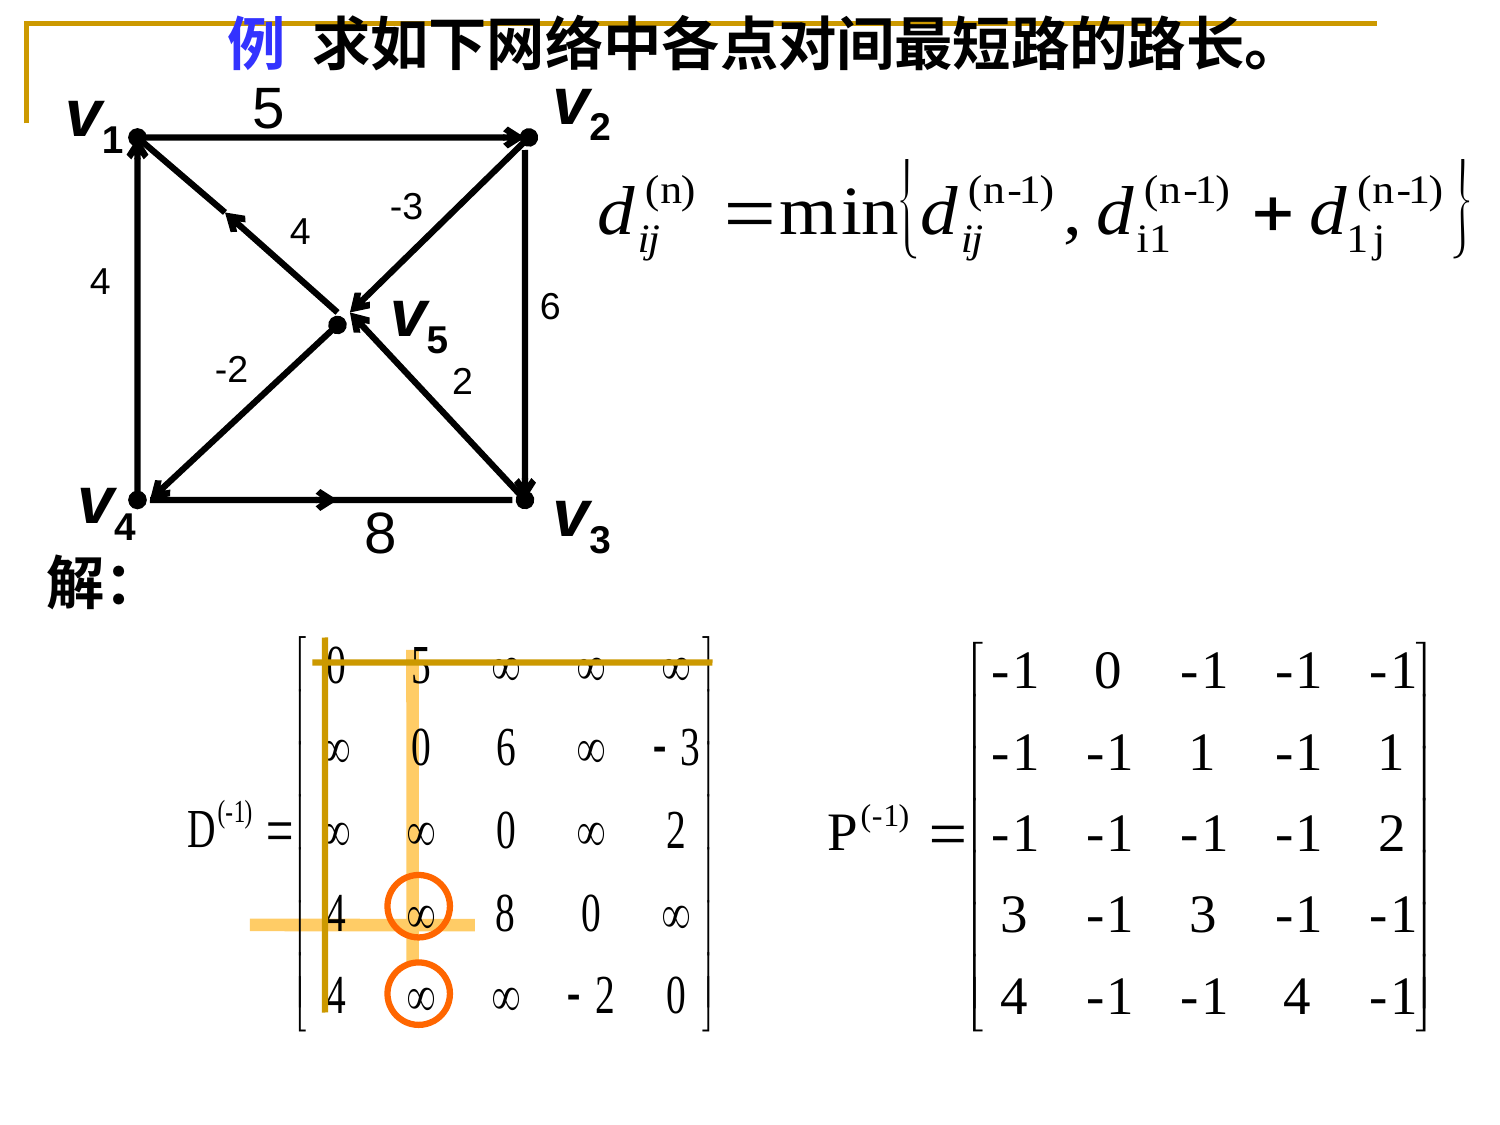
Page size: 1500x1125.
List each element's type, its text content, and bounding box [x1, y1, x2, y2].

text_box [30, 538, 739, 1041]
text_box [49, 49, 655, 537]
text_box 例 求如下网络中各点对间最短路的路长。 [0, 0, 1424, 85]
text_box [585, 159, 1486, 276]
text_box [312, 637, 713, 1013]
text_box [804, 633, 1447, 1041]
